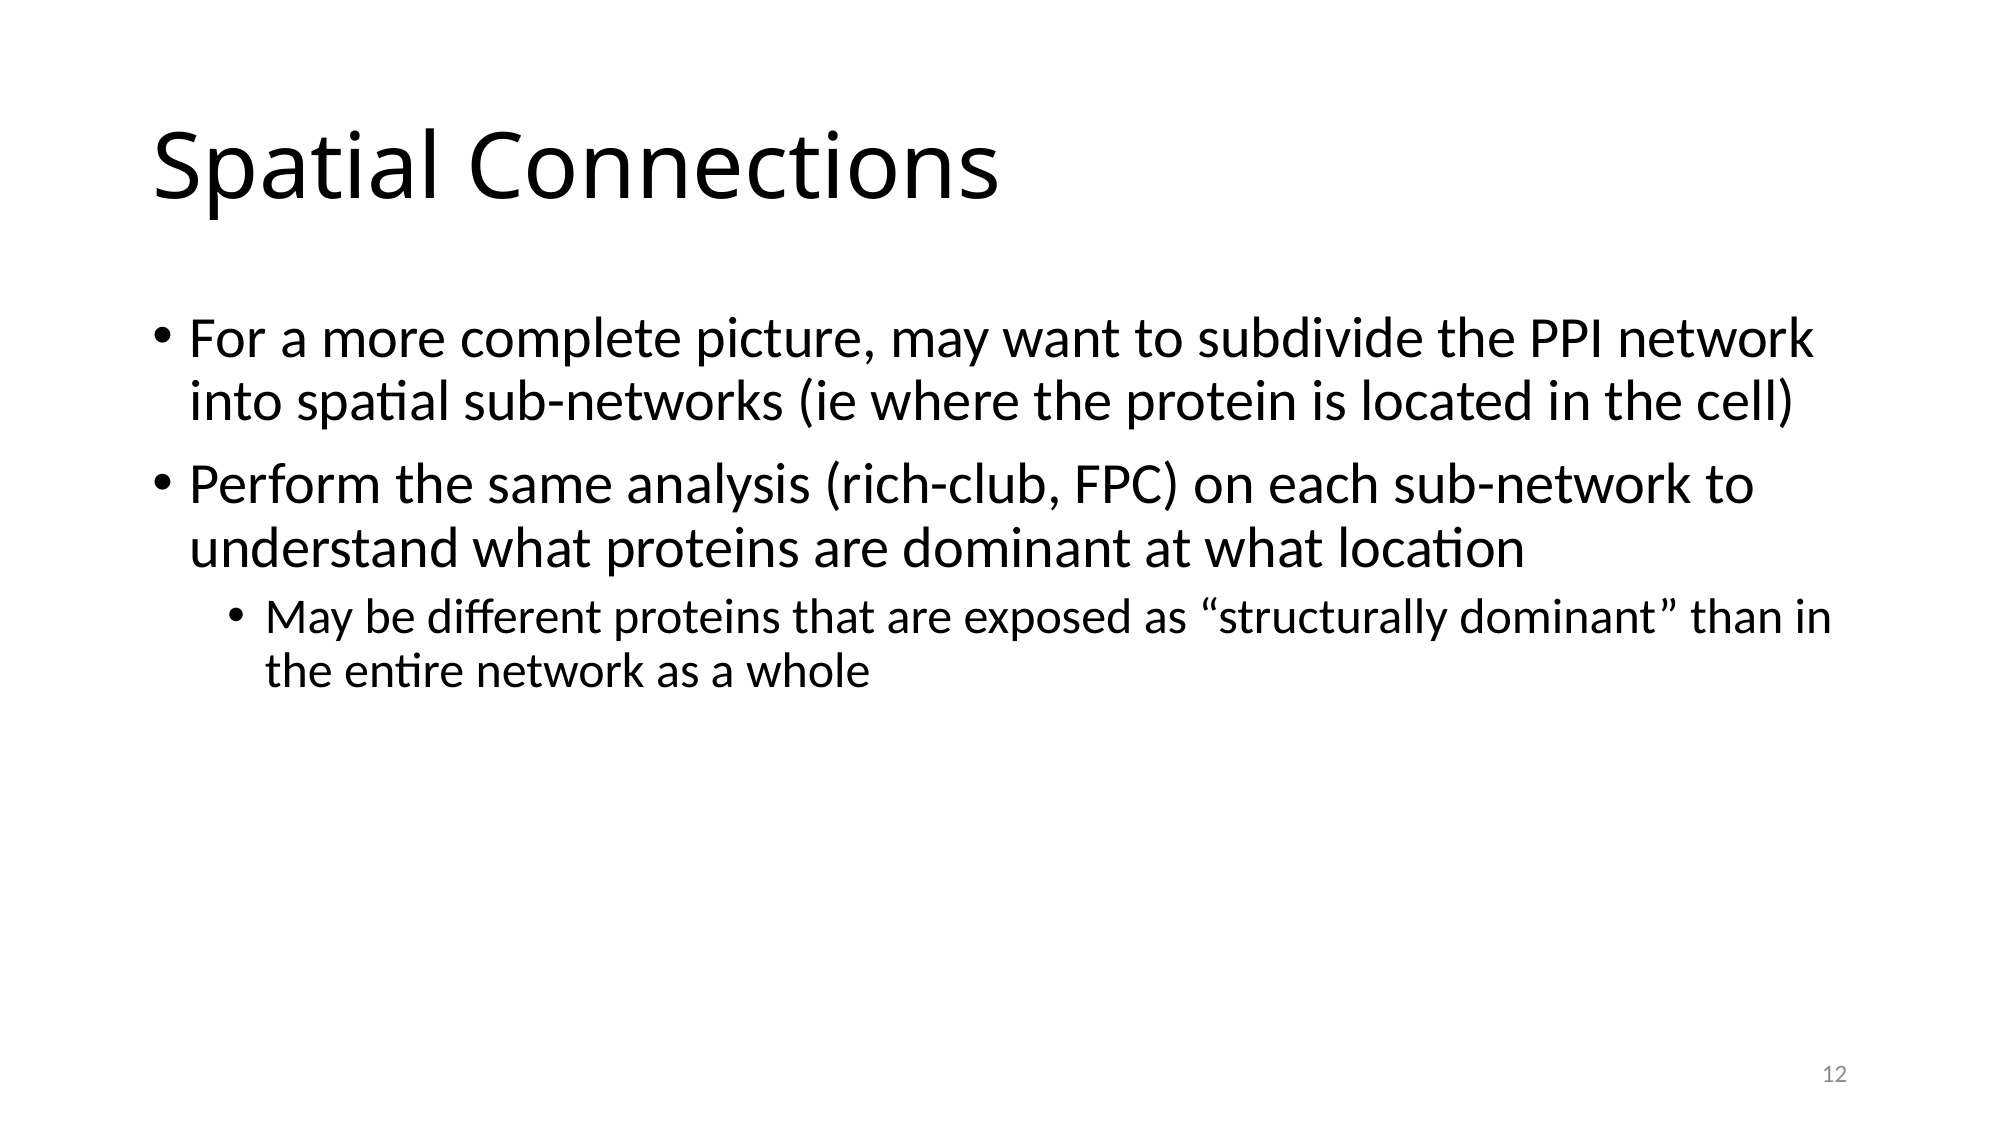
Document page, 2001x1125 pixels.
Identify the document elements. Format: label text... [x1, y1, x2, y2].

list For a more complete picture, may want to subdivide the PPI network into spatial sub-networks (ie where the protein is located in the cell) Perform the same analysis (rich-club, FPC) on each sub-network to understand what proteins are dominant at what location May be different proteins that are exposed as “structurally dominant” than in the entire network as a whole [137, 299, 1863, 1014]
title Spatial Connections [137, 59, 1863, 278]
slide_number 12 [1412, 1042, 1863, 1103]
